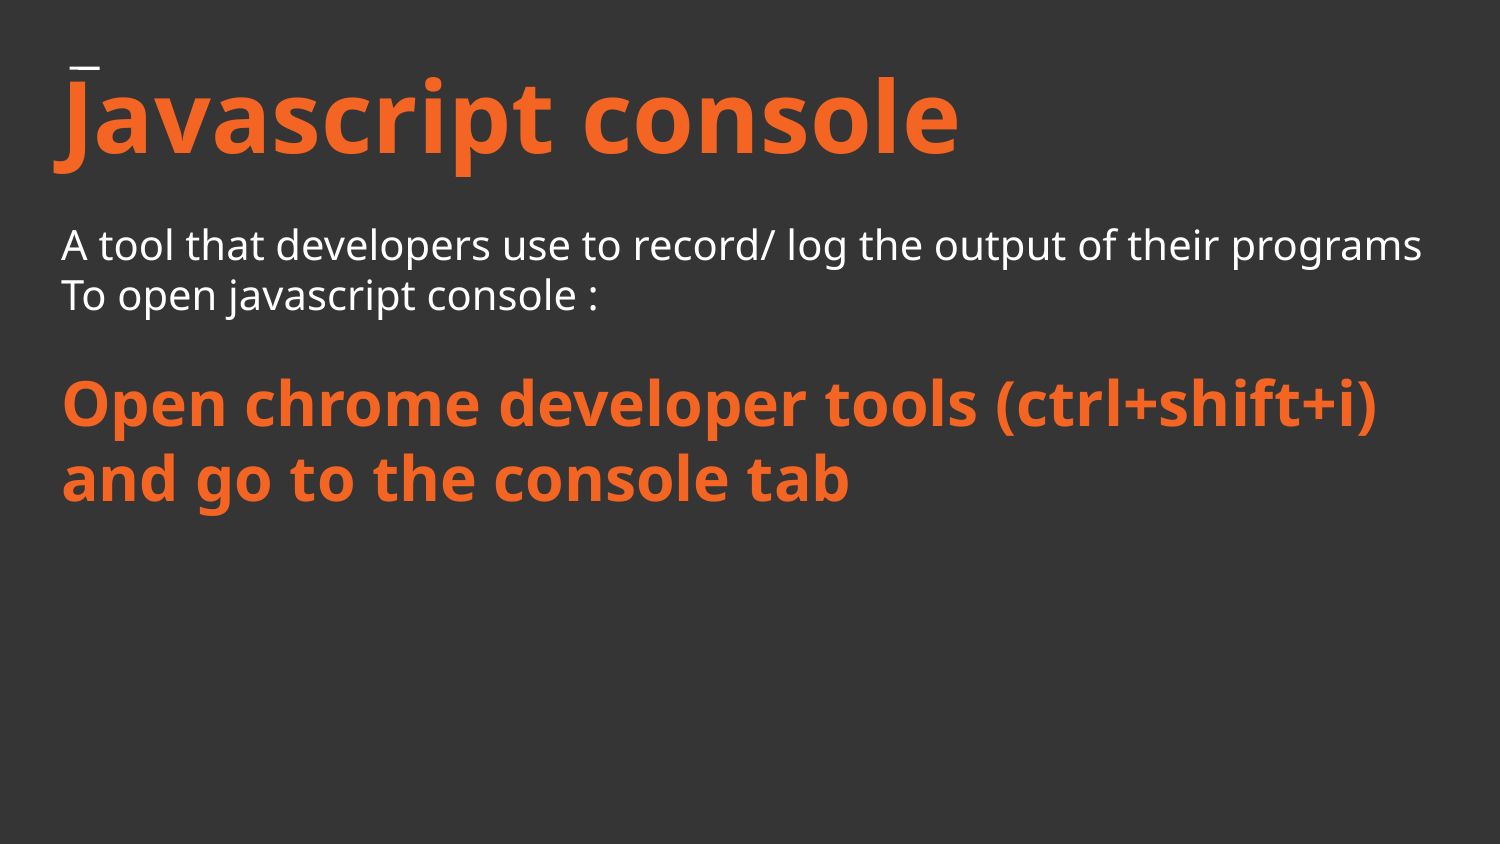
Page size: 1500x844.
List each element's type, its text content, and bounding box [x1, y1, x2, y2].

text_box Javascript console A tool that developers use to record/ log the output of their programs To open javascript console : Open chrome developer tools (ctrl+shift+i) and go to the console tab [46, 38, 1463, 786]
